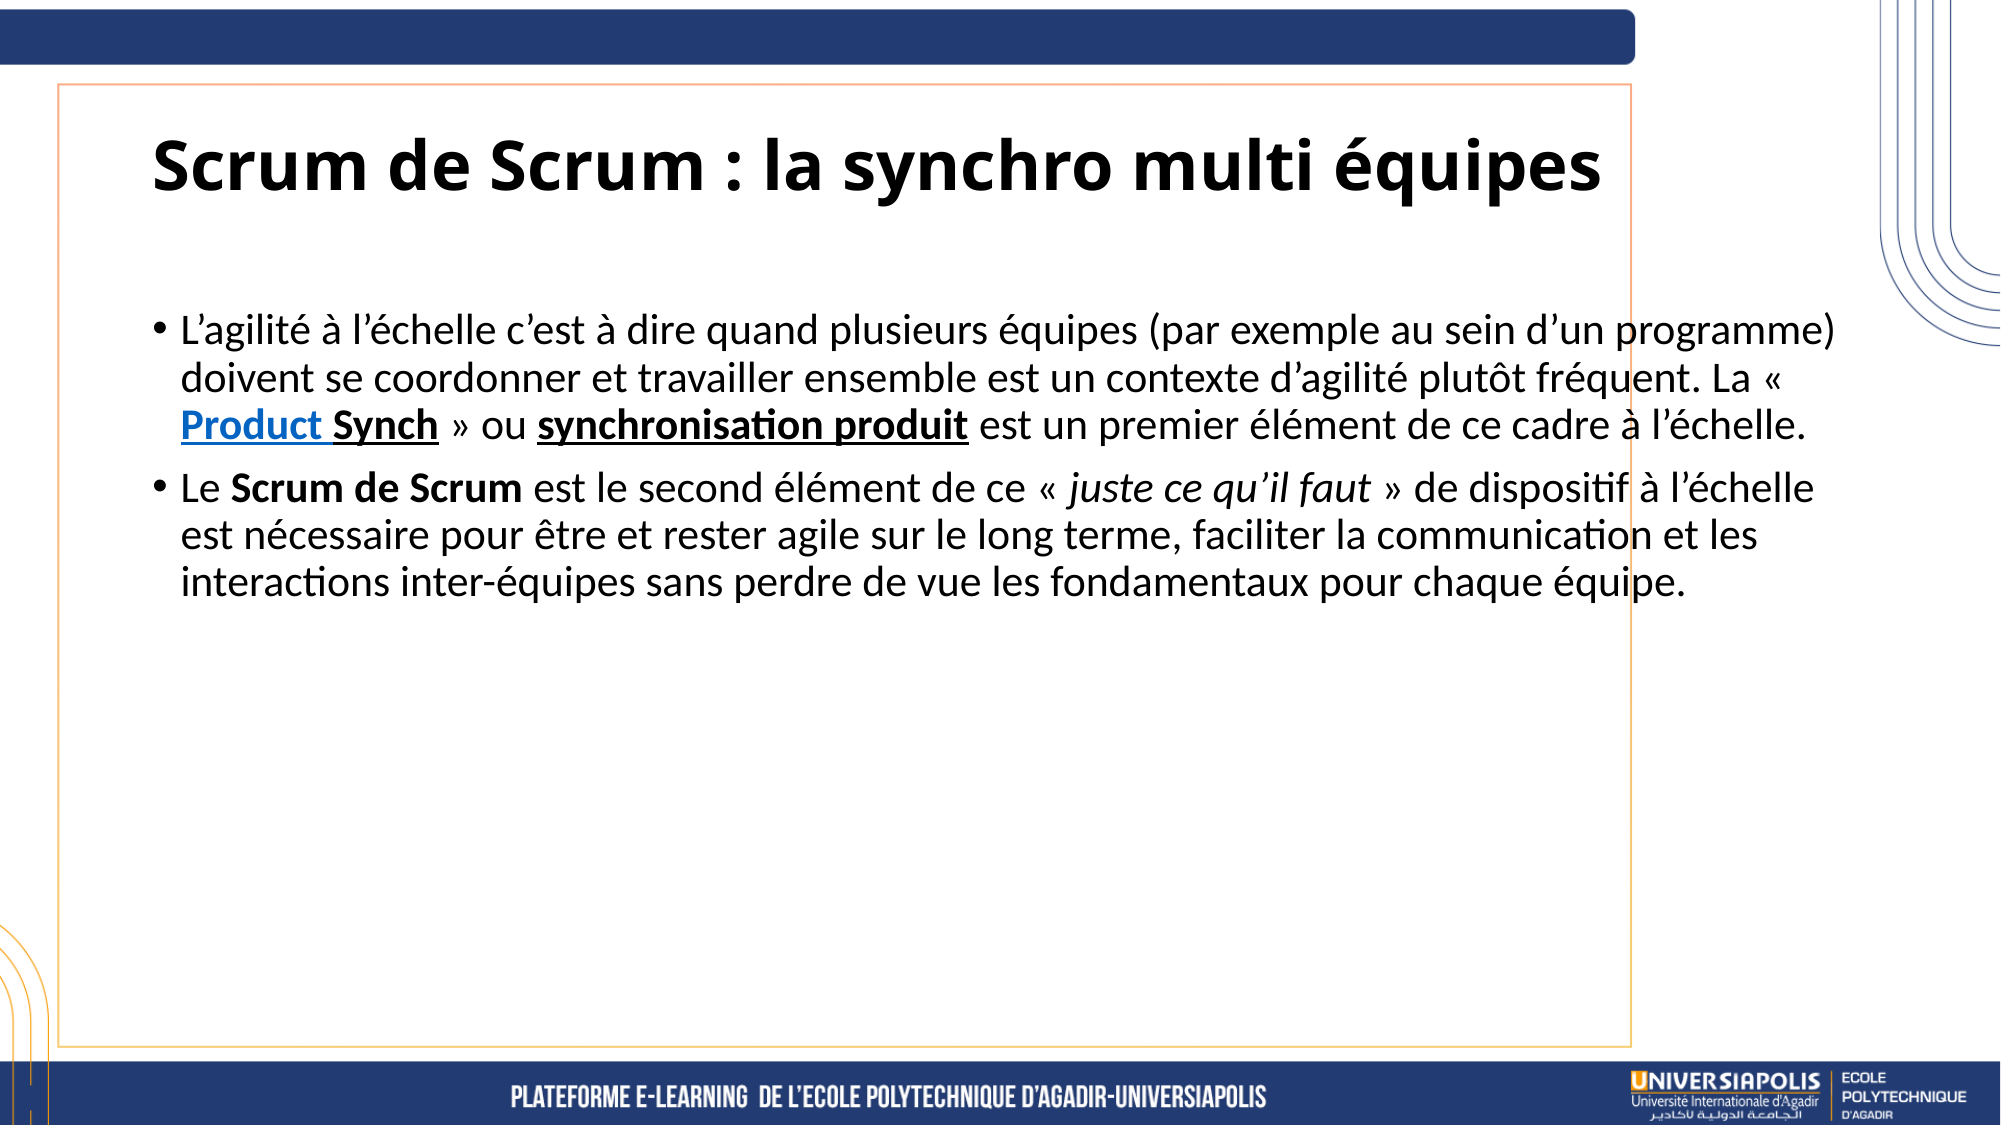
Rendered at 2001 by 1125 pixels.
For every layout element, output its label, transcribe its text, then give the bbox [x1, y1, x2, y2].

picture [0, 0, 2001, 1125]
title Scrum de Scrum : la synchro multi équipes [137, 59, 1863, 278]
list L’agilité à l’échelle c’est à dire quand plusieurs équipes (par exemple au sein d’un programme) doivent se coordonner et travailler ensemble est un contexte d’agilité plutôt fréquent. La « Product Synch » ou synchronisation produit est un premier élément de ce cadre à l’échelle. Le Scrum de Scrum est le second élément de ce « juste ce qu’il faut » de dispositif à l’échelle est nécessaire pour être et rester agile sur le long terme, faciliter la communication et les interactions inter-équipes sans perdre de vue les fondamentaux pour chaque équipe. [137, 299, 1863, 1014]
